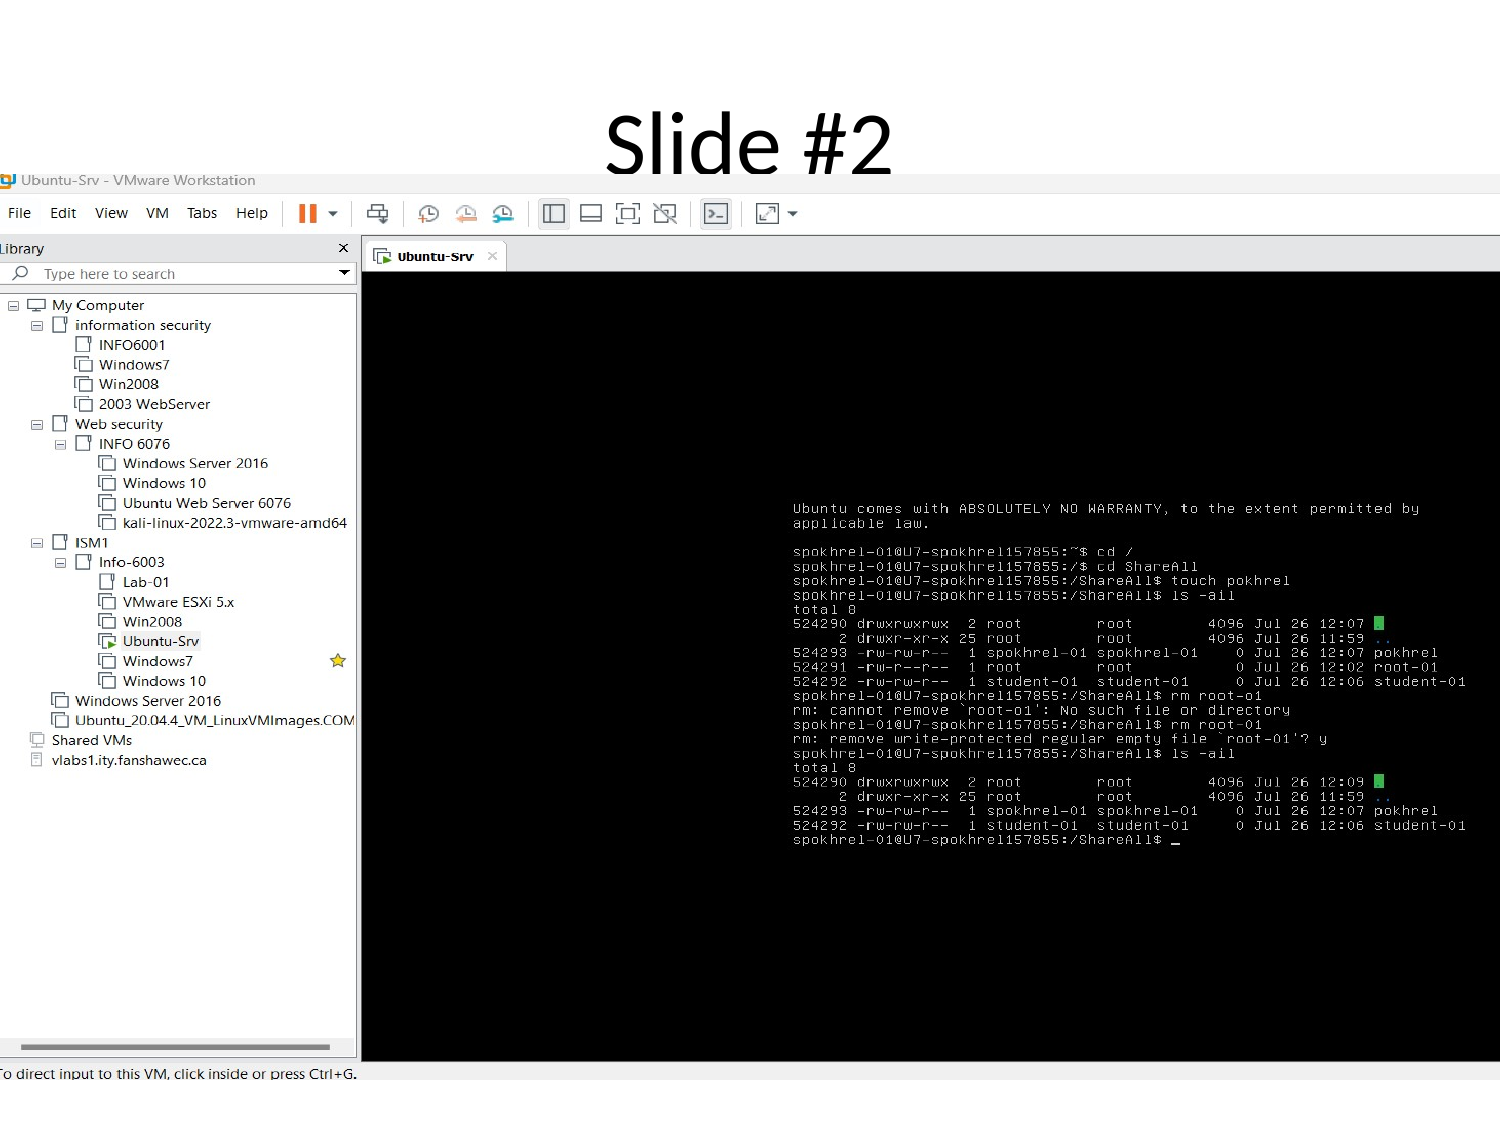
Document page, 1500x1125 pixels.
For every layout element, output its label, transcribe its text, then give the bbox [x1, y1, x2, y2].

title Slide #2 [75, 45, 1425, 173]
picture [0, 174, 1500, 1081]
